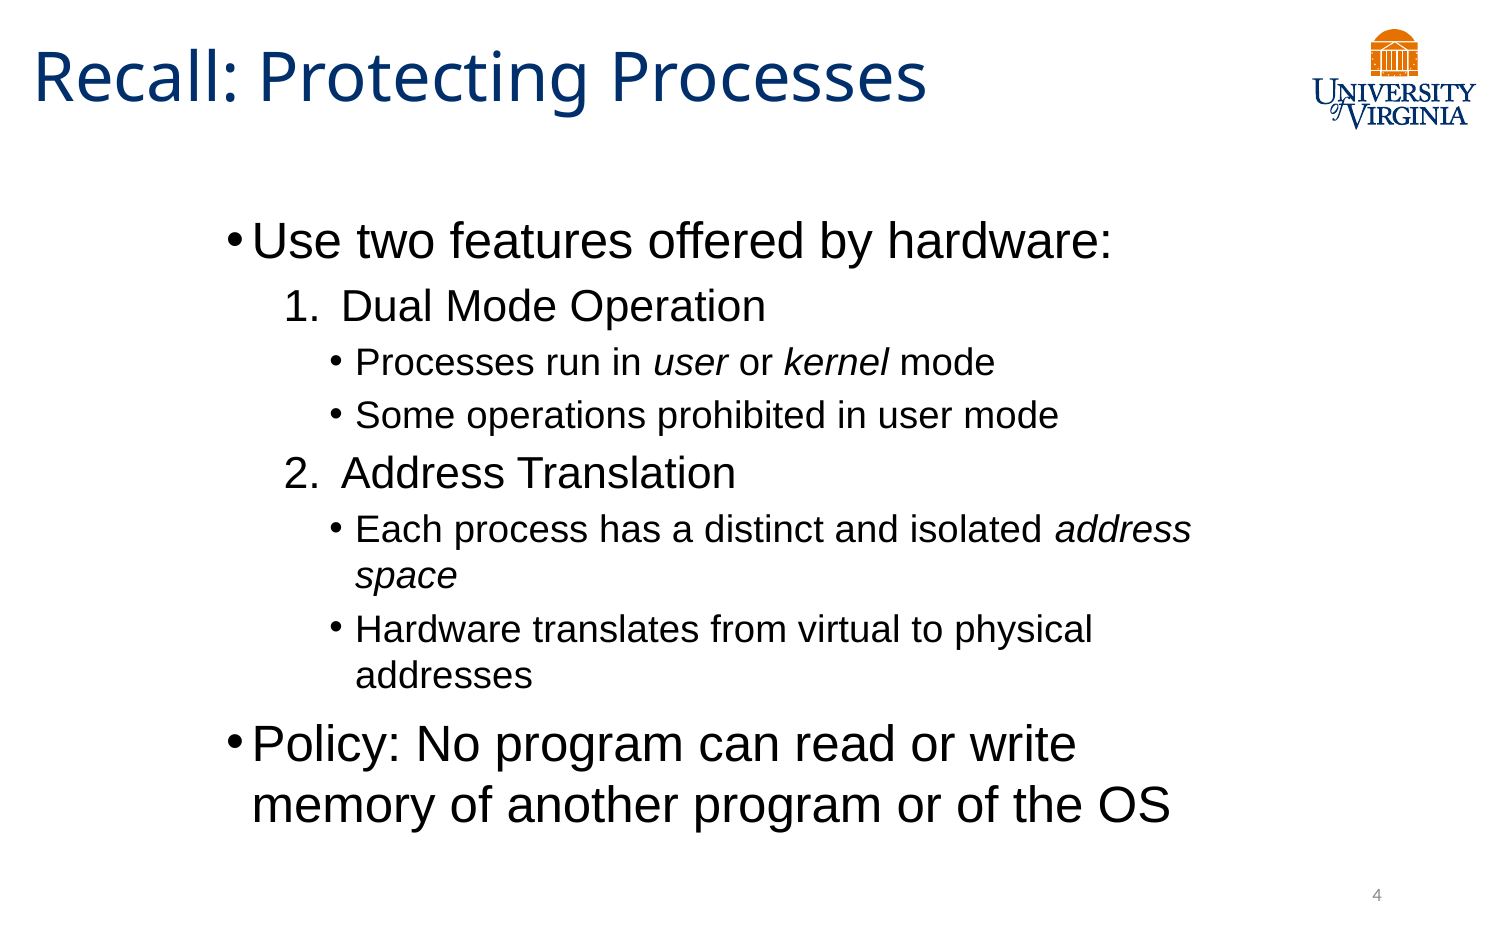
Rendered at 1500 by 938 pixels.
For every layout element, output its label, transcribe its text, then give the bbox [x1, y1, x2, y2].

title Recall: Protecting Processes [17, 14, 1297, 145]
slide_number 4 [1059, 868, 1397, 919]
list Use two features offered by hardware: Dual Mode Operation Processes run in user or kernel mode Some operations prohibited in user mode Address Translation Each process has a distinct and isolated address space Hardware translates from virtual to physical addresses Policy: No program can read or write memory of another program or of the OS [210, 200, 1289, 845]
